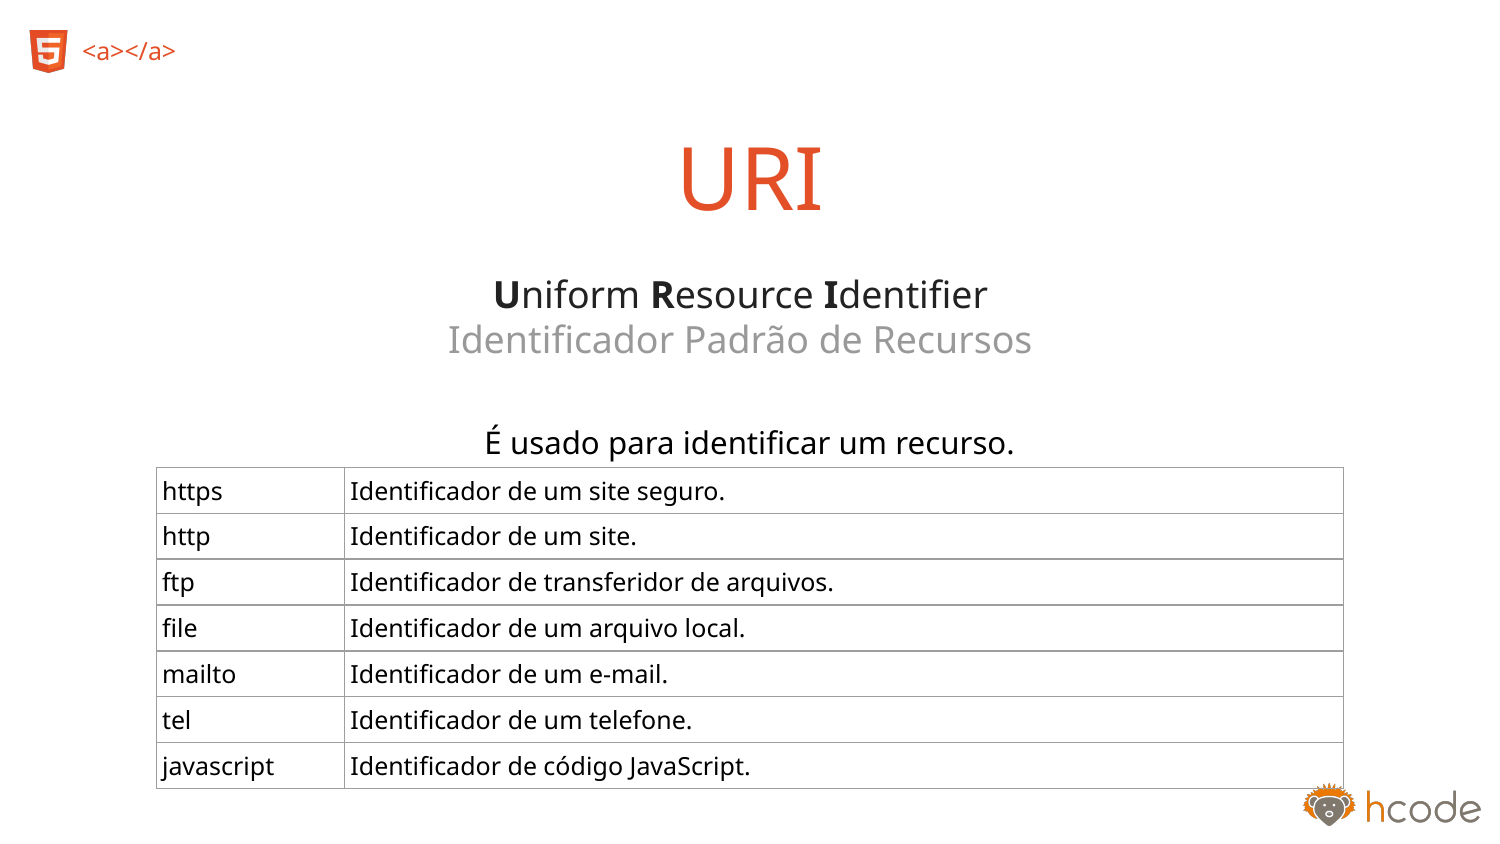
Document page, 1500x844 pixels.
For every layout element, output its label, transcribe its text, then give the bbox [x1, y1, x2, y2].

text_box Uniform Resource Identifier Identificador Padrão de Recursos [94, 256, 1387, 370]
table_cell javascript [157, 743, 344, 788]
table_header Identificador de um site seguro. [345, 468, 1343, 513]
table_cell Identificador de um site. [345, 514, 1343, 558]
table_cell Identificador de um e-mail. [345, 652, 1343, 696]
table_cell ftp [157, 560, 344, 604]
table_cell mailto [157, 652, 344, 696]
table_cell file [157, 606, 344, 650]
table_cell tel [157, 697, 344, 742]
table_cell Identificador de transferidor de arquivos. [345, 560, 1343, 604]
table_cell Identificador de código JavaScript. [345, 743, 1343, 788]
table_cell Identificador de um arquivo local. [345, 606, 1343, 650]
table_cell http [157, 514, 344, 558]
text_box <a></a> [67, 20, 1445, 84]
picture [27, 30, 70, 73]
picture [1303, 783, 1482, 827]
table_cell Identificador de um telefone. [345, 697, 1343, 742]
text_box É usado para identificar um recurso. [28, 389, 1472, 468]
text_box URI [107, 108, 1393, 237]
table_header https [157, 468, 344, 513]
